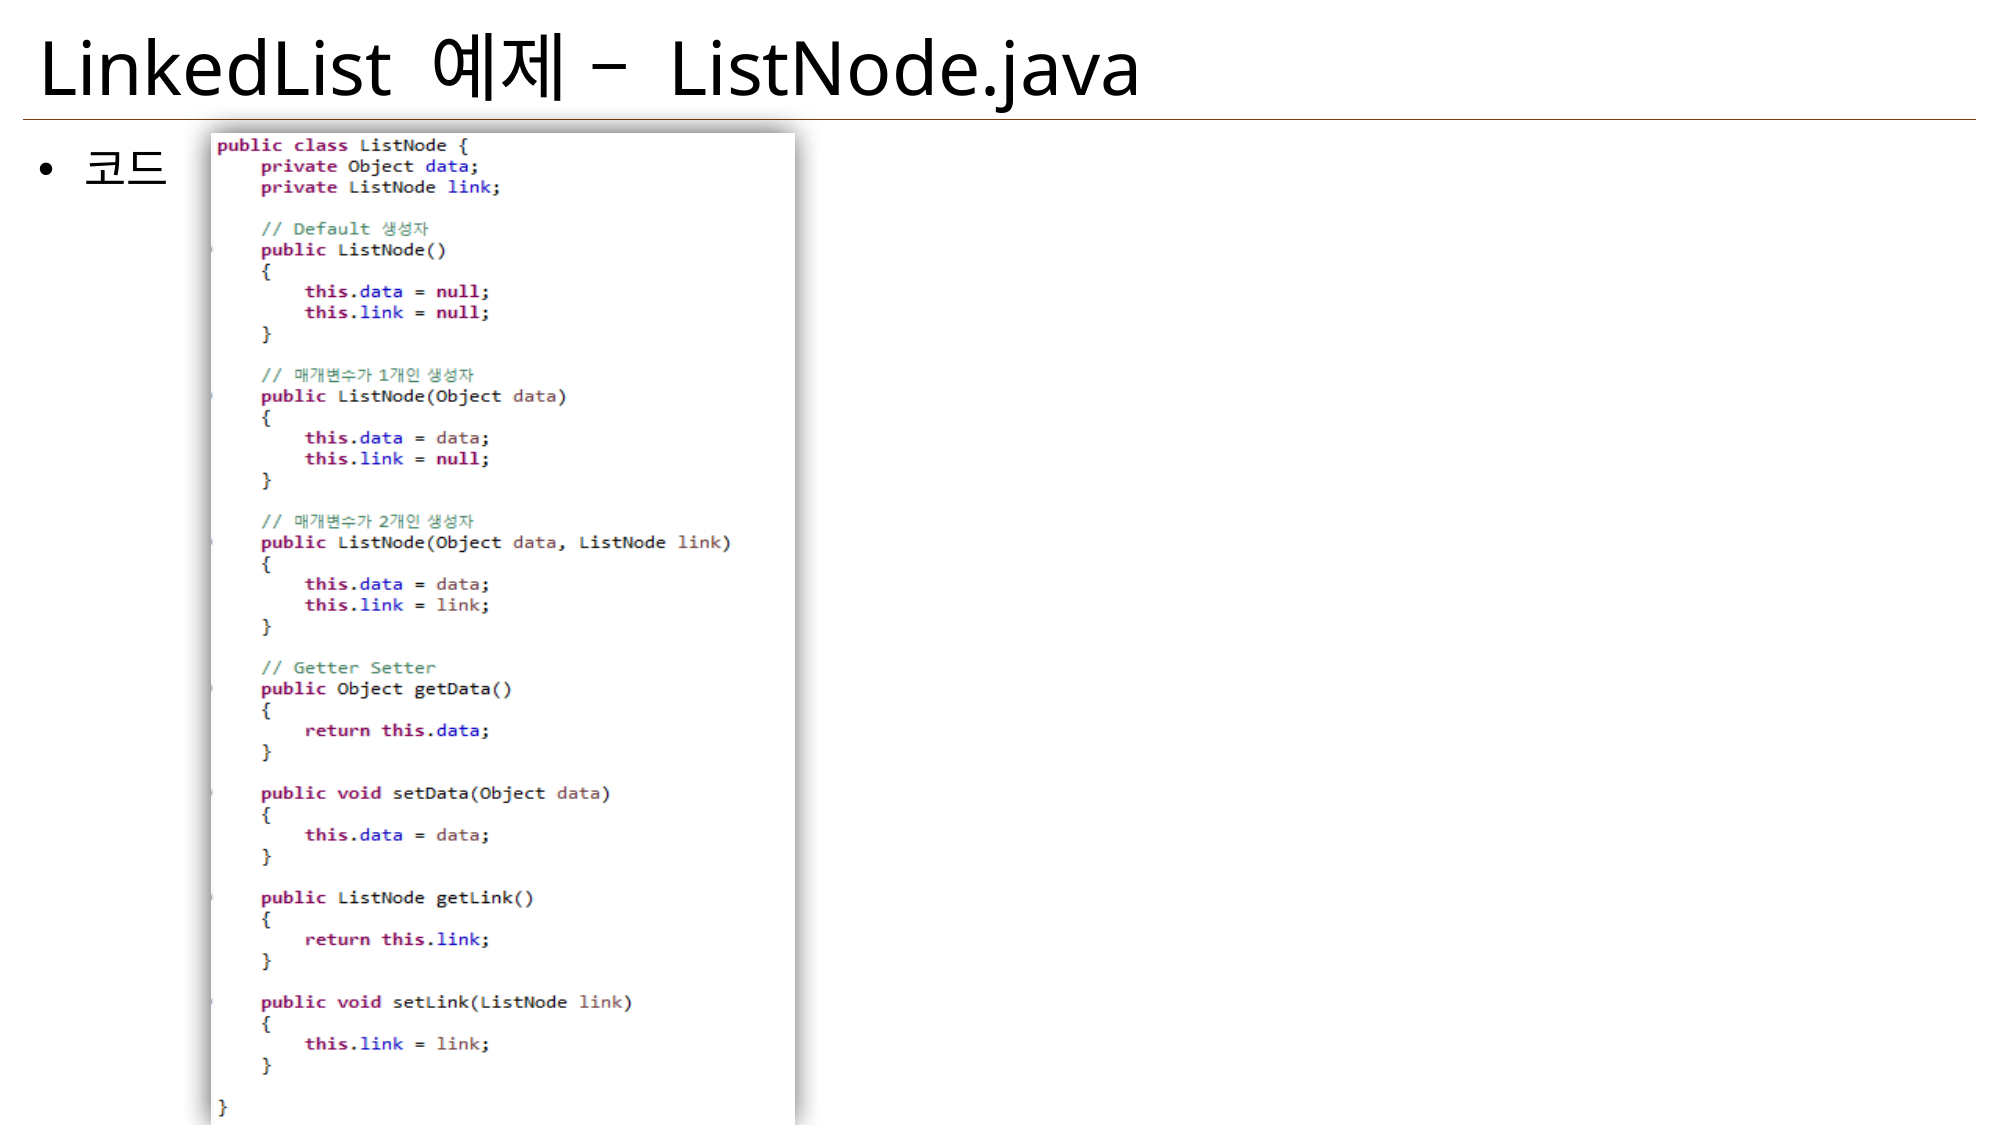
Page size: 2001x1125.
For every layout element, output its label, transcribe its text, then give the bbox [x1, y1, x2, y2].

text_box 코드 [23, 133, 192, 204]
text_box LinkedList 예제 – ListNode.java [23, 13, 1977, 119]
picture [211, 133, 795, 1125]
